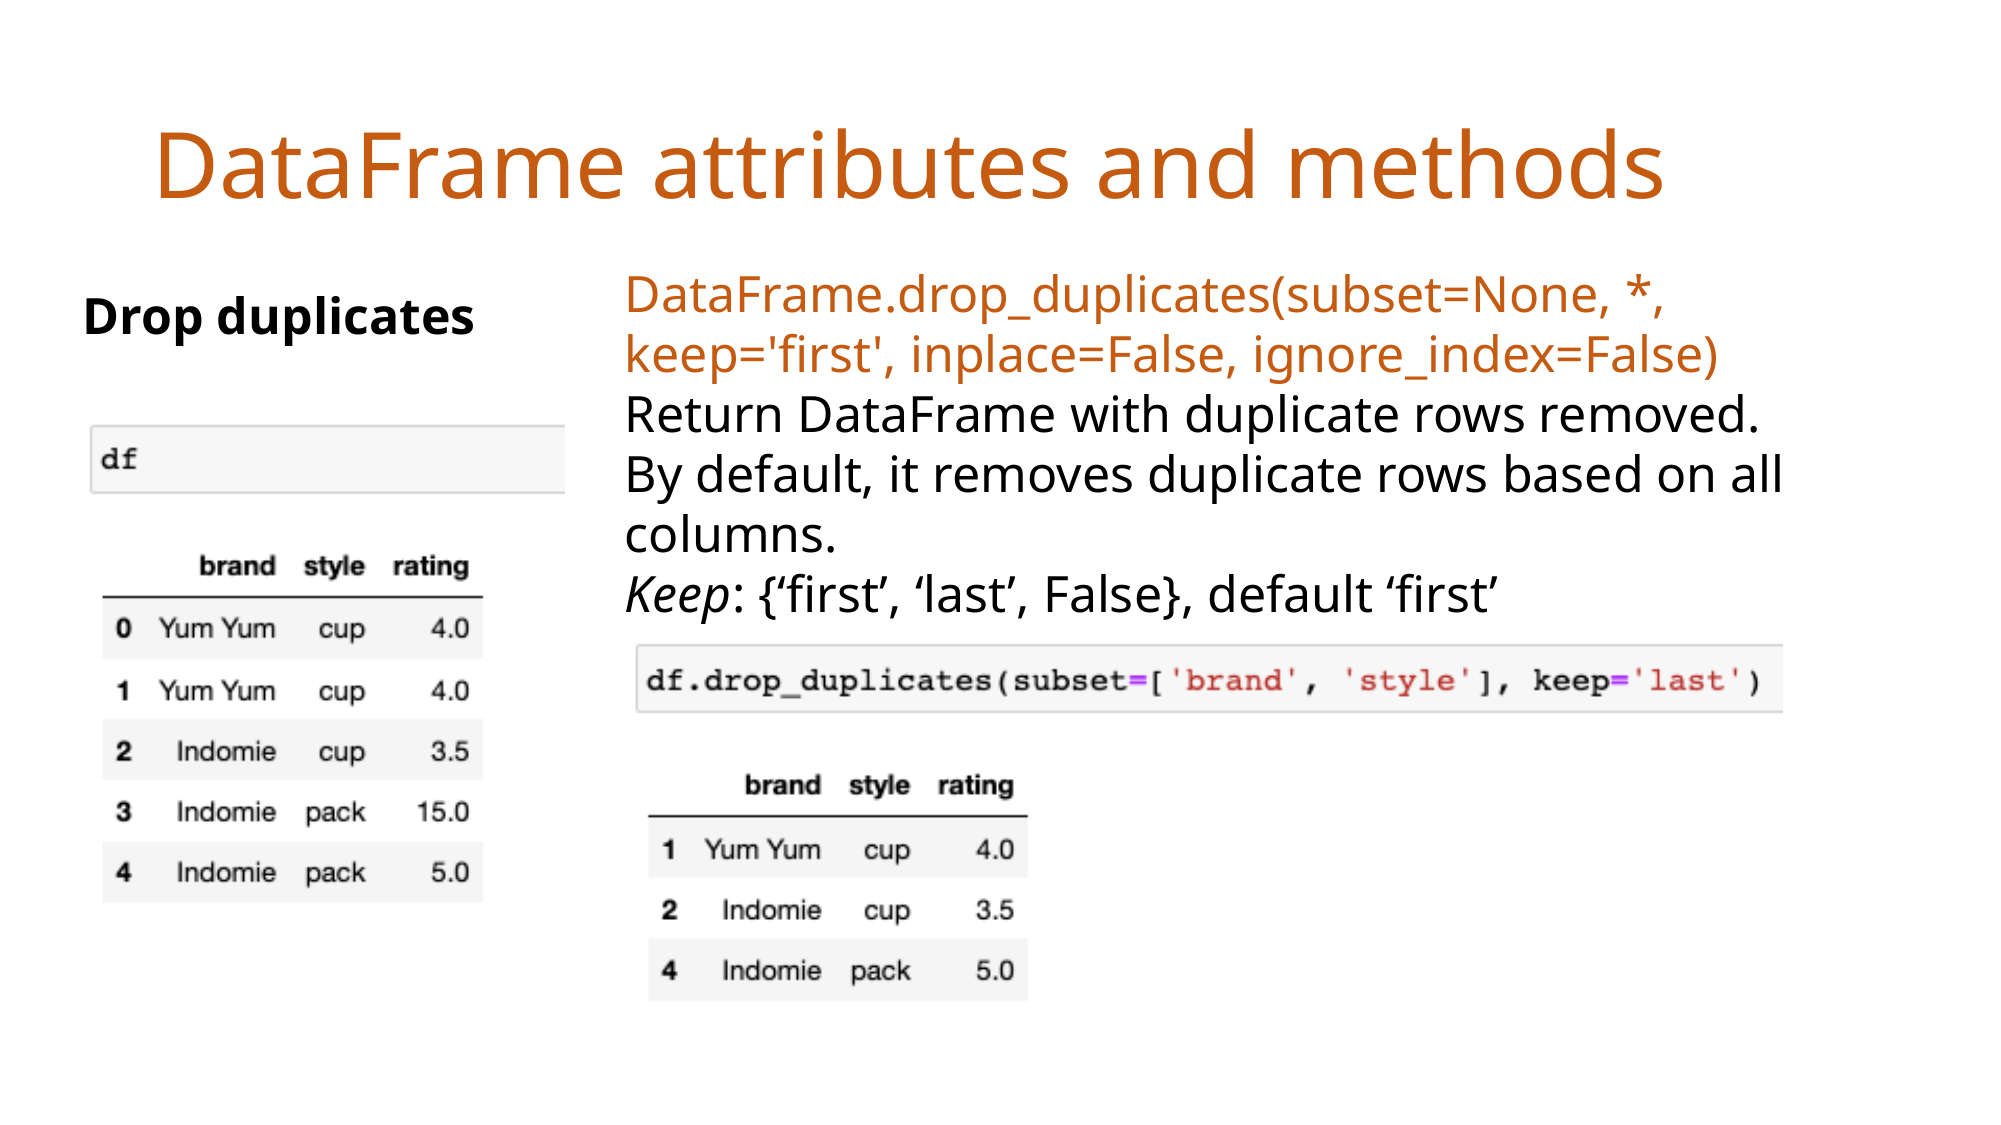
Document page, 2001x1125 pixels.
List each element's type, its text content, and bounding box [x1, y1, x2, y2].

title DataFrame attributes and methods [137, 59, 1863, 277]
text_box Drop duplicates [67, 277, 610, 352]
picture [628, 628, 1783, 1018]
picture [78, 413, 565, 925]
text_box DataFrame.drop_duplicates(subset=None, *, keep='first', inplace=False, ignore_index=False) Return DataFrame with duplicate rows removed. By default, it removes duplicate rows based on all columns. Keep: {‘first’, ‘last’, False}, default ‘first’ [610, 254, 1955, 630]
